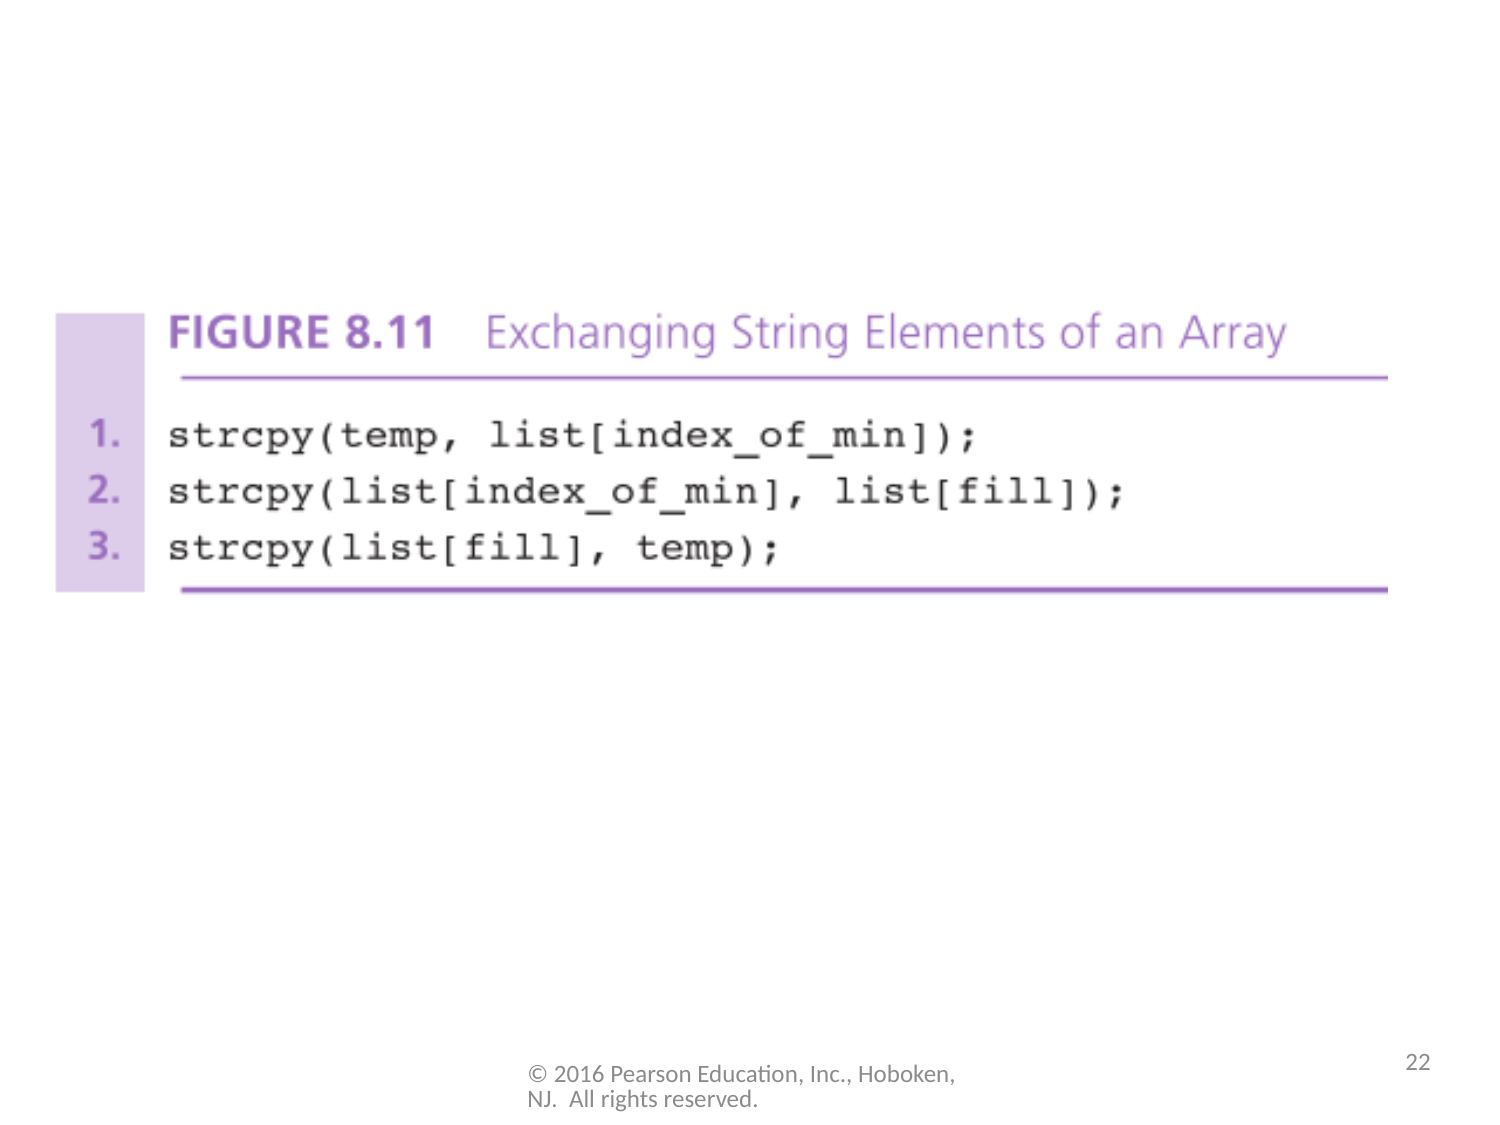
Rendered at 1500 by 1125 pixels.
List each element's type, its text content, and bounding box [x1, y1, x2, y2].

footer © 2016 Pearson Education, Inc., Hoboken, NJ. All rights reserved. [512, 1042, 988, 1103]
picture [19, 274, 1388, 690]
slide_number 22 [1095, 1030, 1446, 1091]
